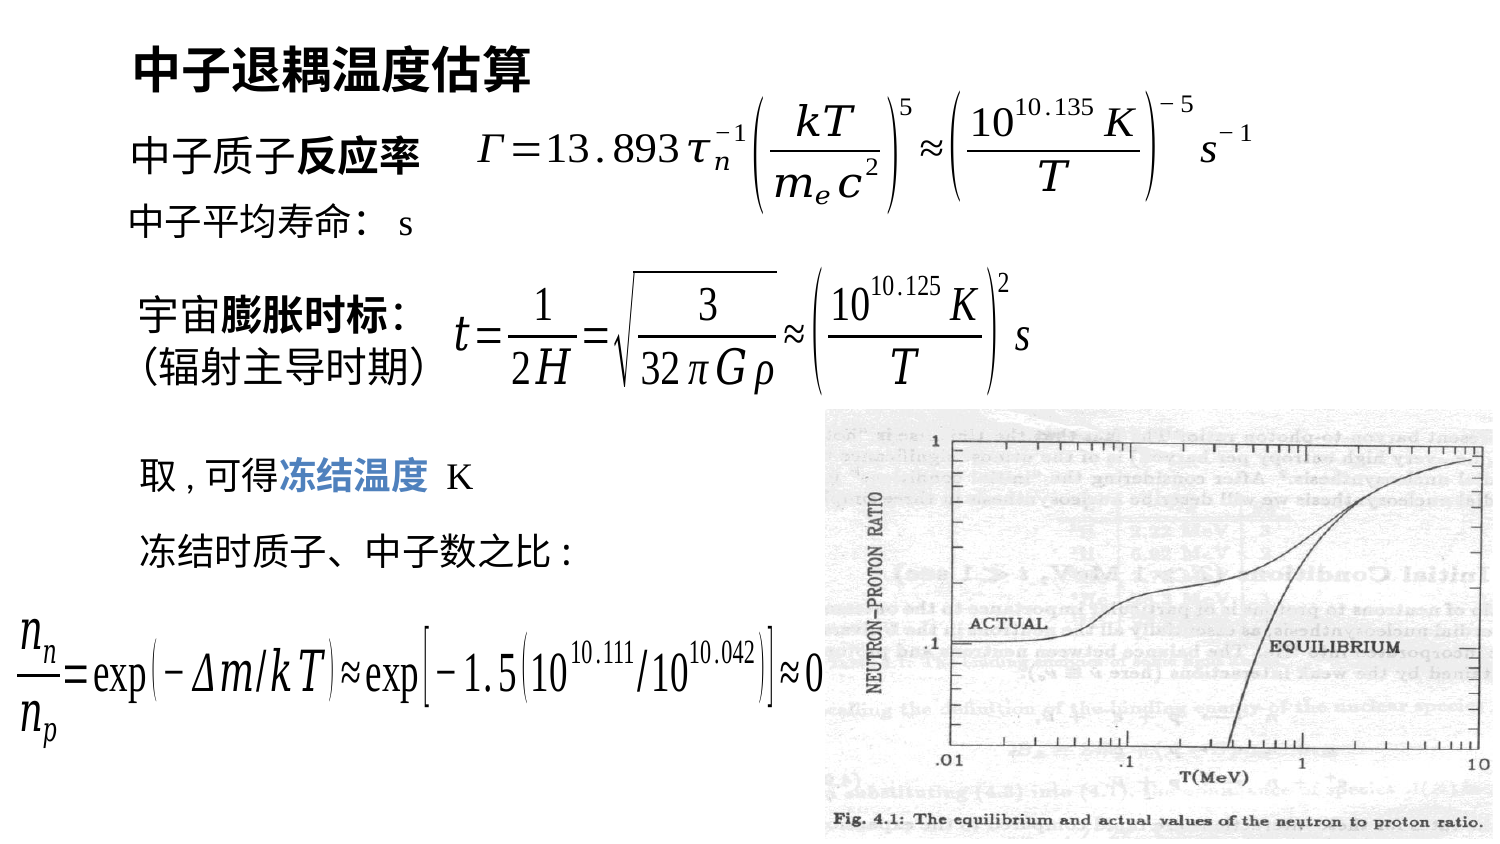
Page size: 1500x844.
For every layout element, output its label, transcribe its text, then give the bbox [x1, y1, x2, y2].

text_box 中子退耦温度估算 [117, 31, 642, 107]
text_box 宇宙膨胀时标： （辐射主导时期） [112, 286, 454, 391]
text_box 冻结时质子、中子数之比: [137, 525, 692, 573]
picture [824, 409, 1493, 839]
text_box 中子质子反应率 [112, 122, 500, 187]
